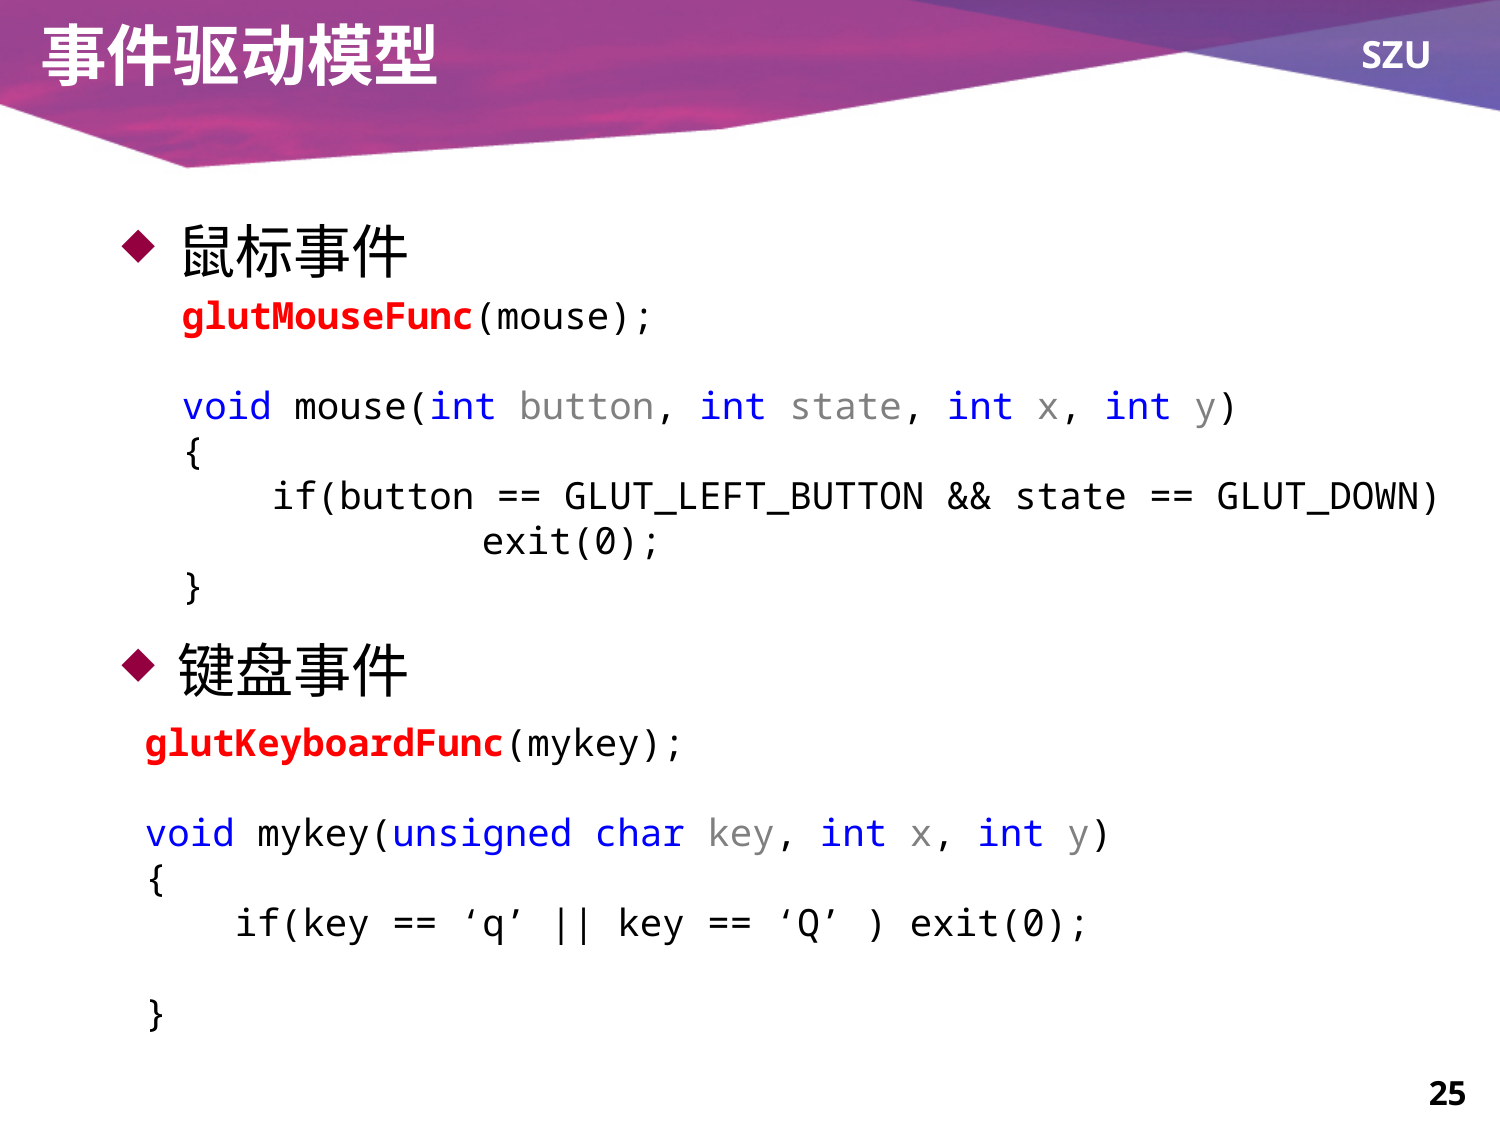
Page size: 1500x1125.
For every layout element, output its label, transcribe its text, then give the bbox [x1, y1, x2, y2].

text_box glutMouseFunc(mouse); void mouse(int button, int state, int x, int y) { if(button == GLUT_LEFT_BUTTON && state == GLUT_DOWN) exit(0); } [166, 284, 1470, 615]
list 鼠标事件 键盘事件 [103, 216, 1397, 930]
slide_number 25 [1384, 1065, 1500, 1125]
title 事件驱动模型 [25, 15, 1320, 104]
picture [0, 0, 1500, 1125]
text_box glutKeyboardFunc(mykey); void mykey(unsigned char key, int x, int y) { if(key == ‘q’ || key == ‘Q’ ) exit(0); } [129, 711, 1128, 1042]
